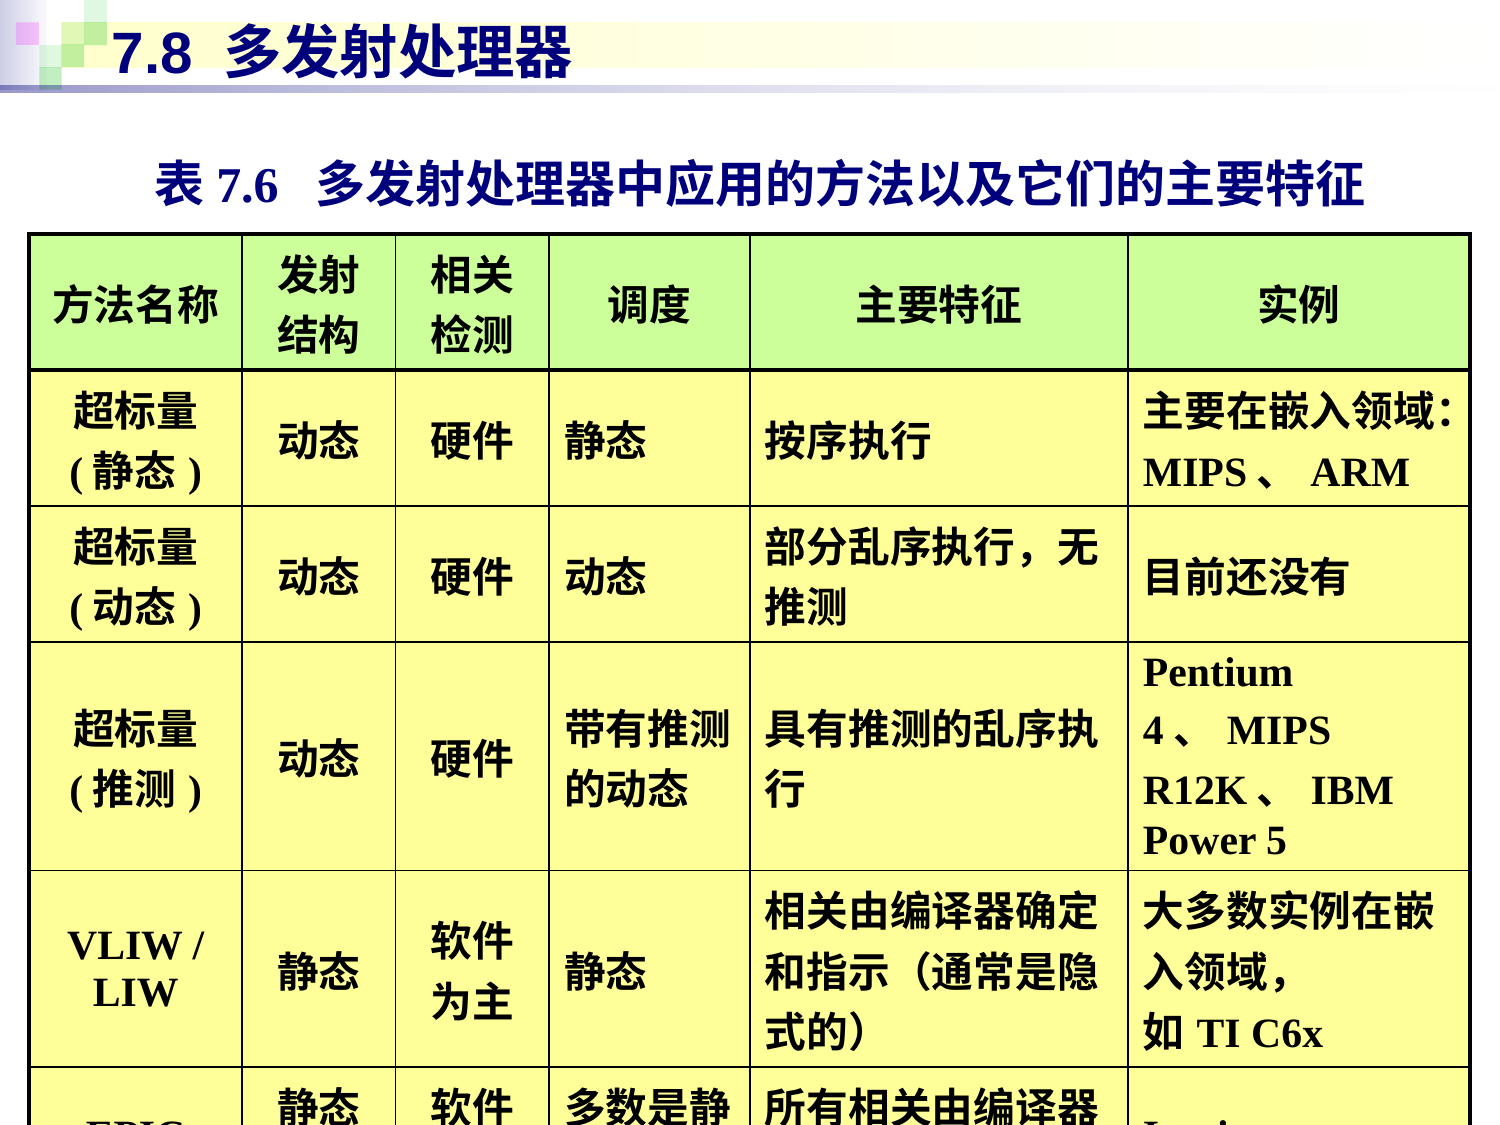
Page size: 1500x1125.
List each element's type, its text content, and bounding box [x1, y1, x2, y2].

table_header 主要特征 [751, 236, 1127, 368]
table_cell 静态 [550, 871, 749, 1066]
table_cell 目前还没有 [1129, 507, 1468, 641]
table_cell 硬件 [396, 643, 548, 870]
table_cell 动态 [243, 372, 395, 505]
table_cell 静态 [550, 372, 749, 505]
table_cell 动态 [243, 507, 395, 641]
title 7.8 多发射处理器 [96, 6, 1448, 94]
table_cell 大多数实例在嵌入领域， 如TI C6x [1129, 871, 1468, 1066]
table_cell 动态 [243, 643, 395, 870]
table_cell 超标量 (动态) [31, 507, 241, 641]
table_cell 静态为主 [243, 1068, 395, 1125]
table_cell 多数是静态 [550, 1068, 749, 1125]
table_cell EPIC [31, 1068, 241, 1125]
table_cell 动态 [550, 507, 749, 641]
table_cell 带有推测的动态 [550, 643, 749, 870]
text_box 表7.6 多发射处理器中应用的方法以及它们的主要特征 [139, 145, 1392, 220]
table_header 调度 [550, 236, 749, 368]
table_cell 超标量 (静态) [31, 372, 241, 505]
table_cell 相关由编译器确定和指示（通常是隐式的） [751, 871, 1127, 1066]
table_cell 按序执行 [751, 372, 1127, 505]
table_cell Pentium 4、MIPS R12K、IBM Power 5 [1129, 643, 1468, 870]
table_cell 软件为主 [396, 1068, 548, 1125]
table_cell 软件为主 [396, 871, 548, 1066]
table_cell 超标量 (推测) [31, 643, 241, 870]
table_cell 所有相关由编译器显式地确定和指示 [751, 1068, 1127, 1125]
table_header 实例 [1129, 236, 1468, 368]
table_header 方法名称 [31, 236, 241, 368]
table_header 发射 结构 [243, 236, 395, 368]
table_cell 部分乱序执行，无推测 [751, 507, 1127, 641]
table_cell 硬件 [396, 507, 548, 641]
table_cell 静态 [243, 871, 395, 1066]
table_cell 主要在嵌入领域：MIPS、ARM [1129, 372, 1468, 505]
table_cell 具有推测的乱序执行 [751, 643, 1127, 870]
table_cell VLIW / LIW [31, 871, 241, 1066]
table_cell Itanium [1129, 1068, 1468, 1125]
table_header 相关 检测 [396, 236, 548, 368]
table_cell 硬件 [396, 372, 548, 505]
